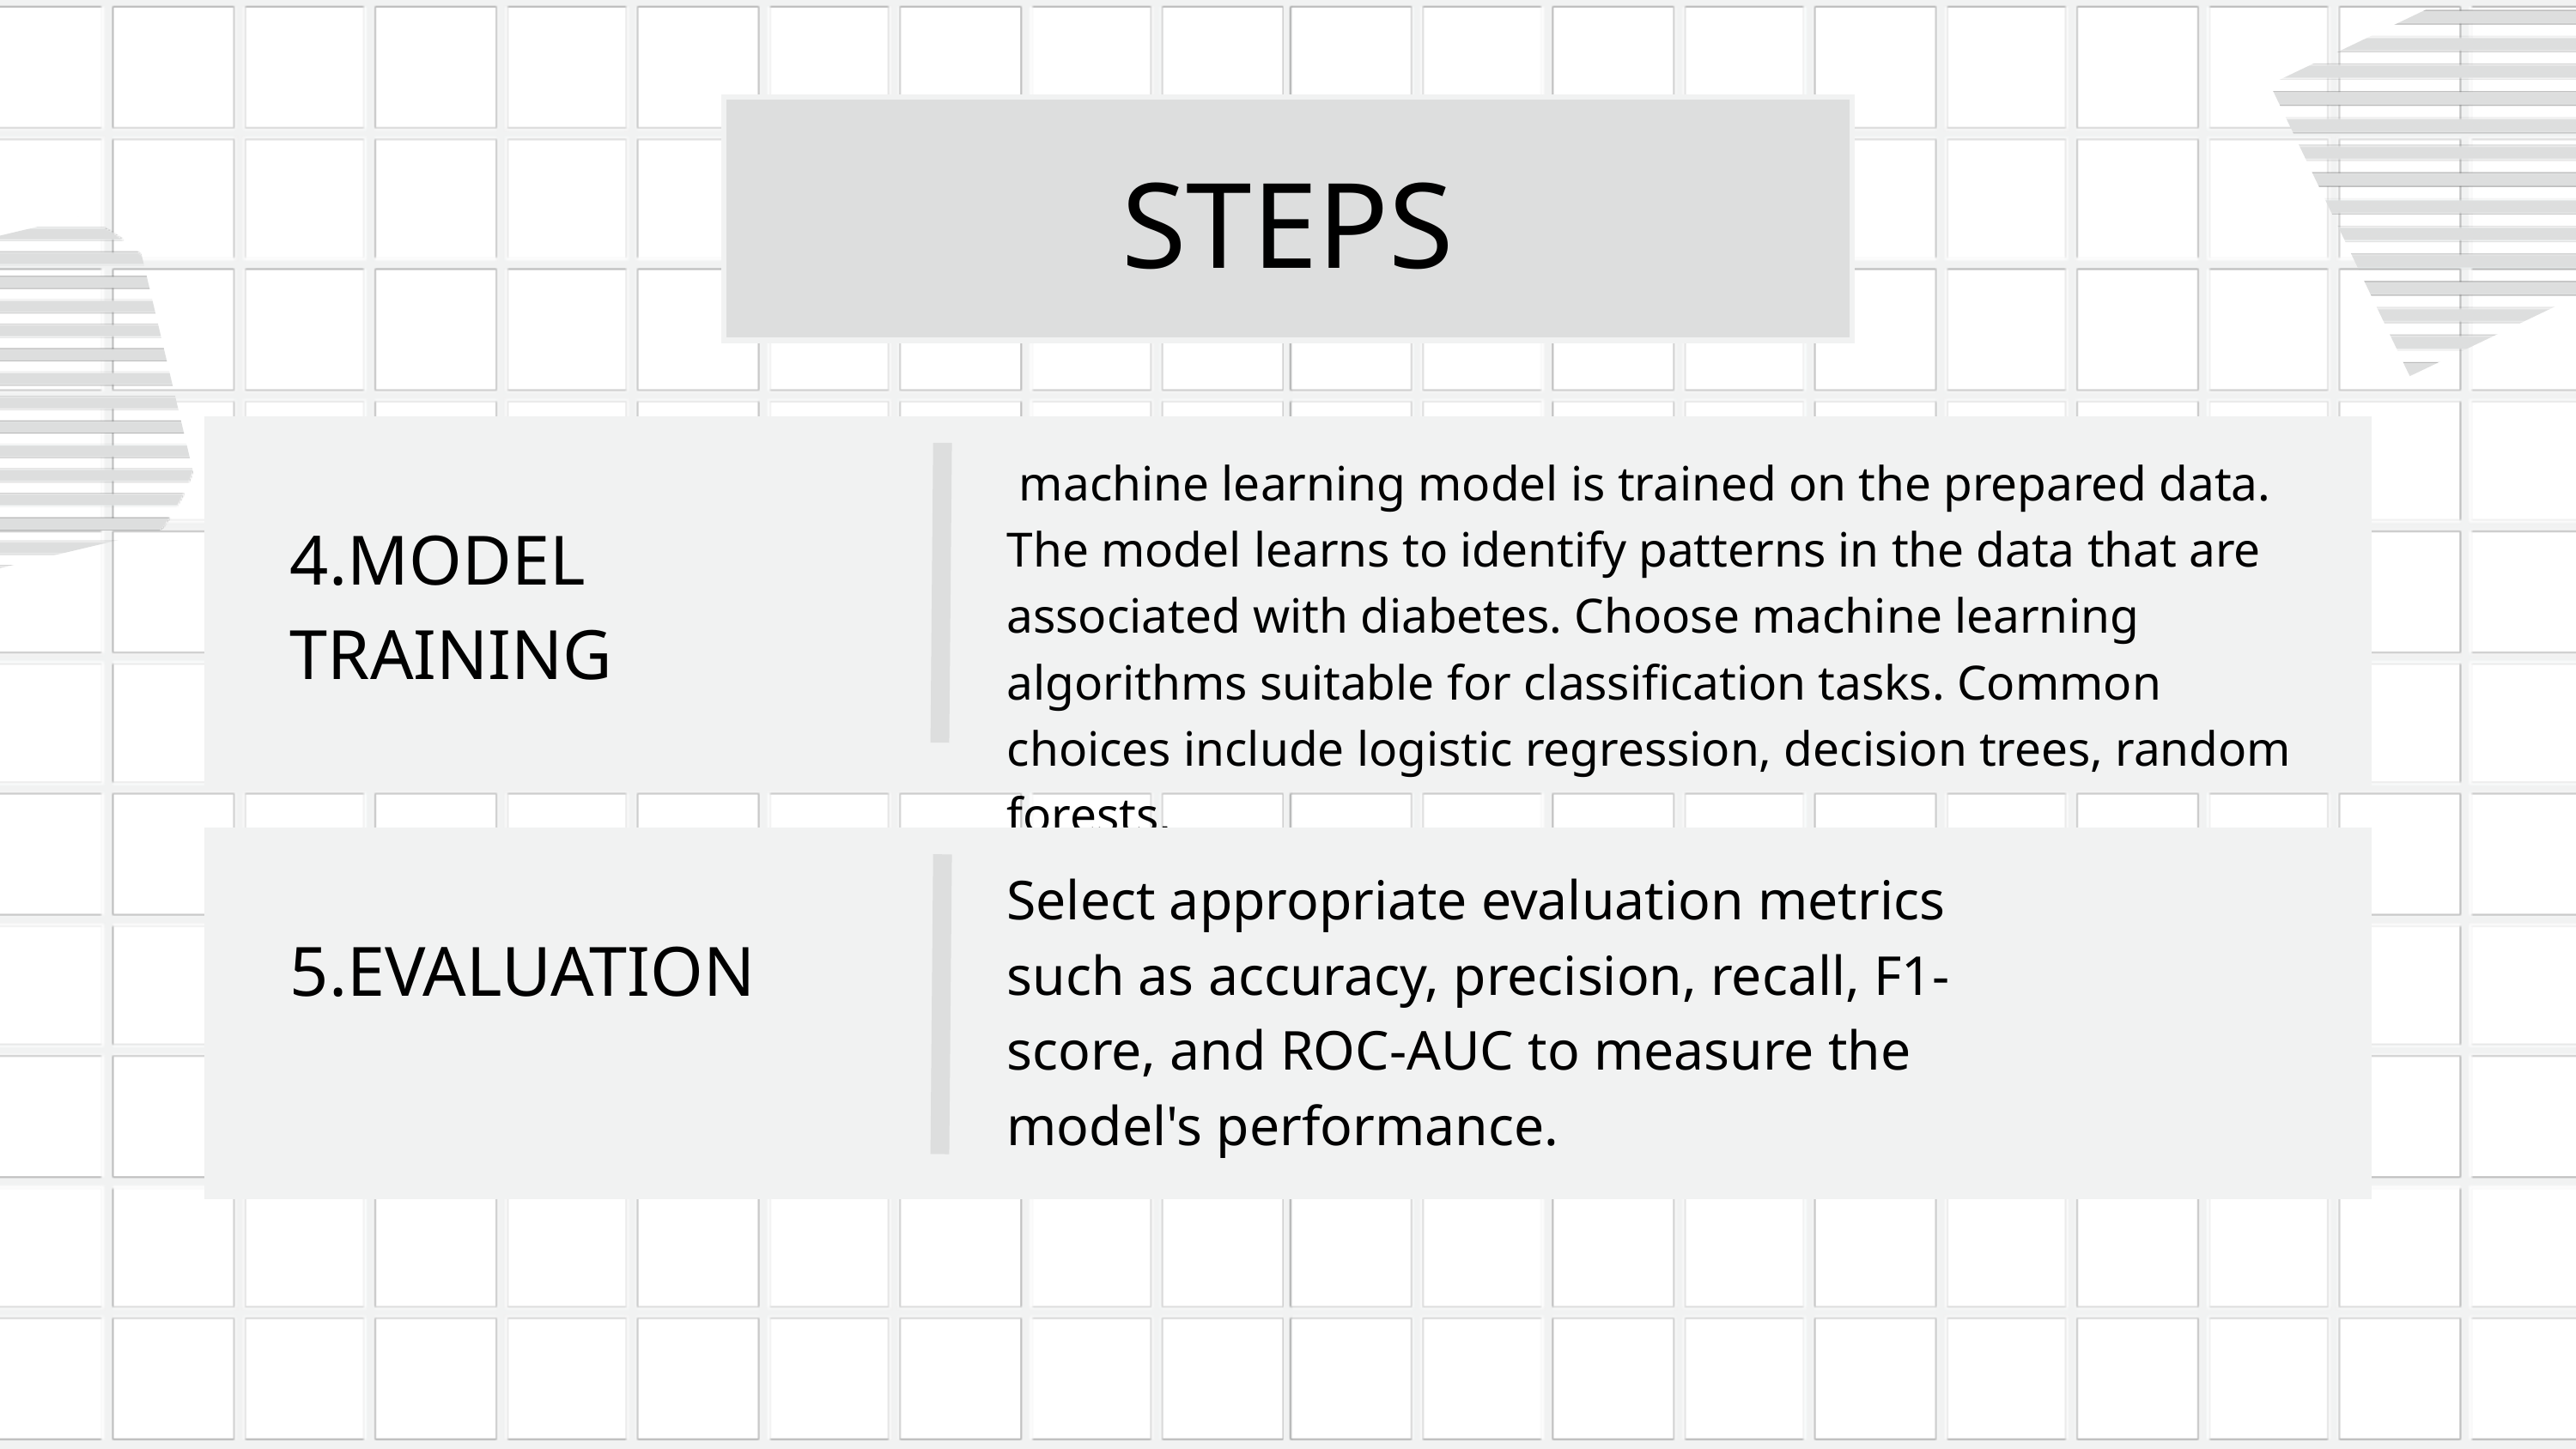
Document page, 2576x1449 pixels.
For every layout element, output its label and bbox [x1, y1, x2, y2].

text_box [204, 415, 2372, 789]
text_box [0, 0, 2576, 1449]
text_box [723, 96, 1853, 341]
text_box [204, 828, 2372, 1200]
